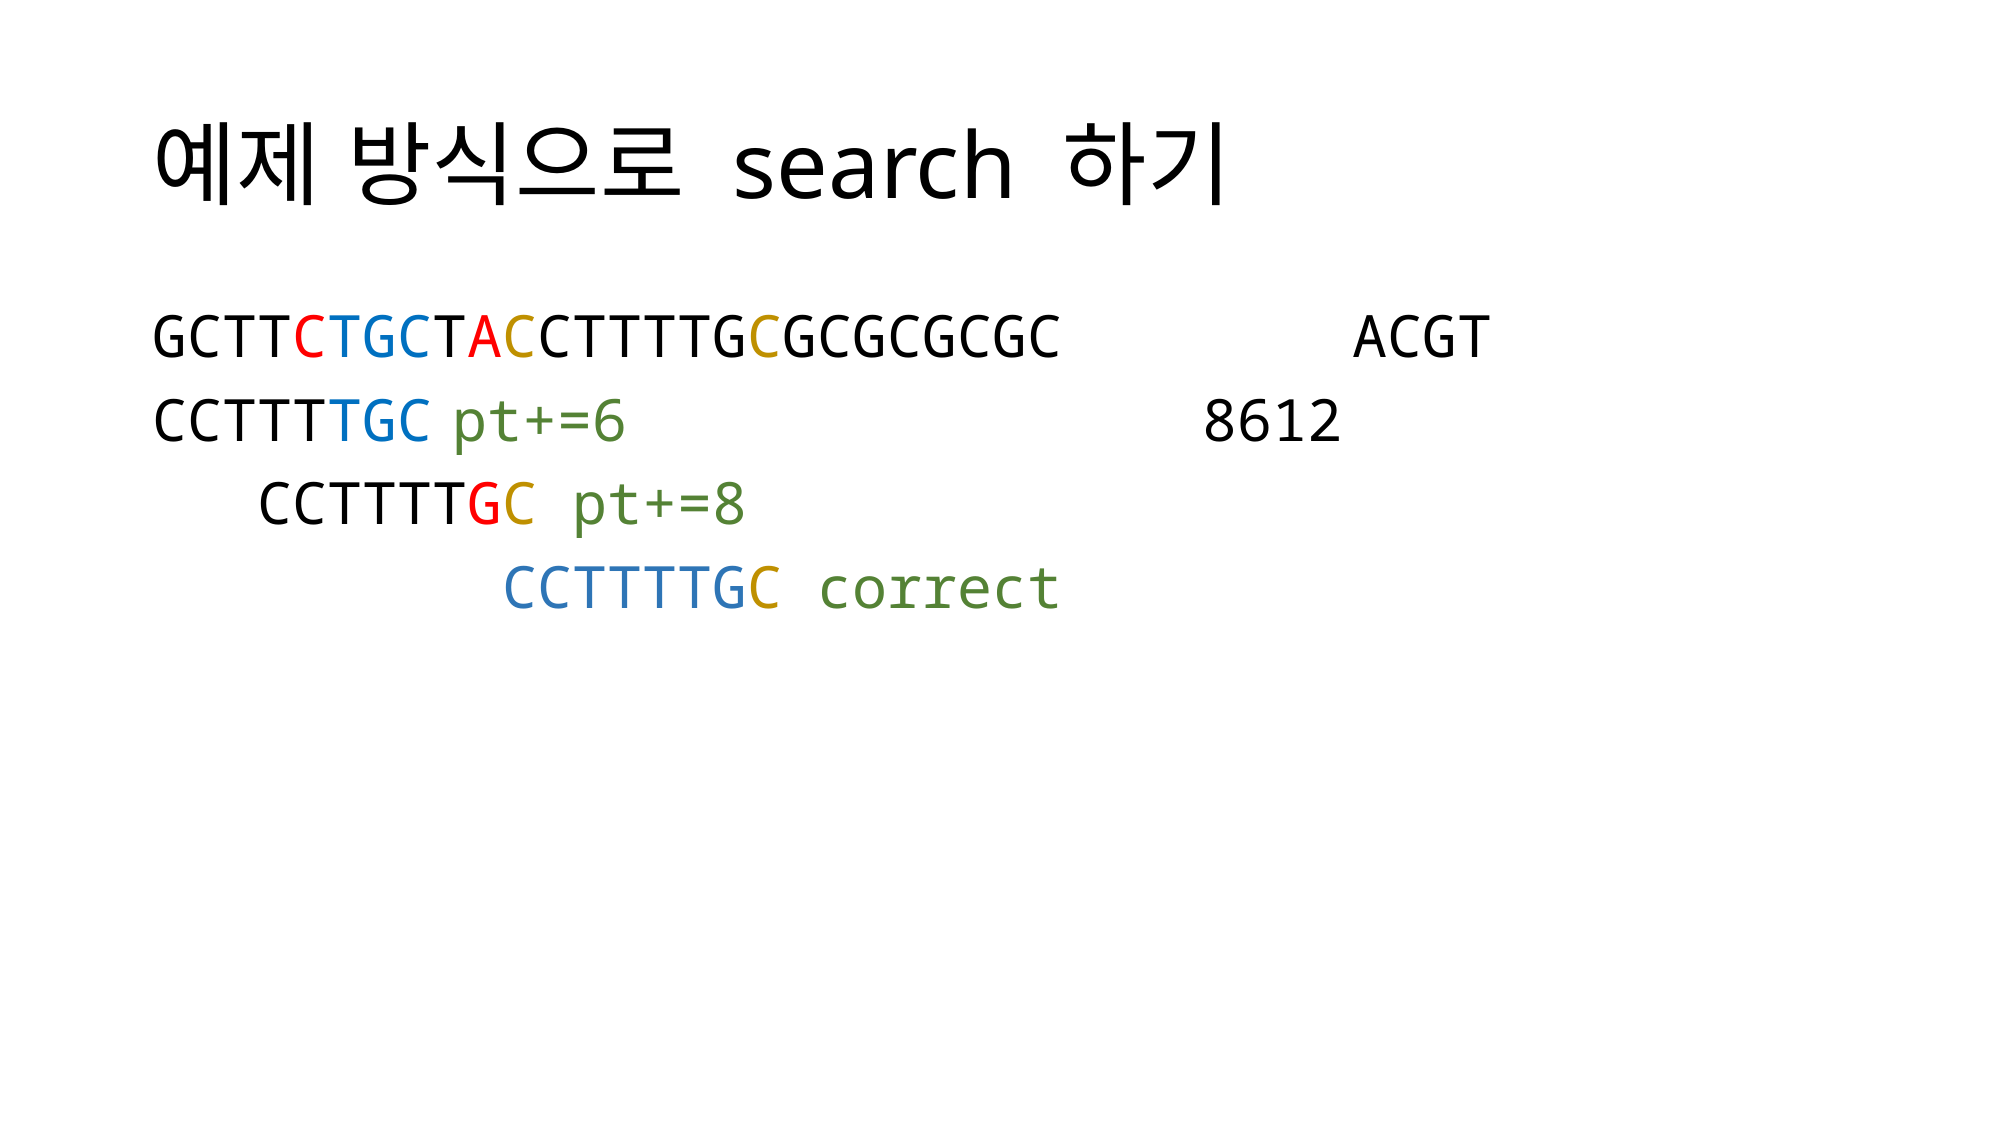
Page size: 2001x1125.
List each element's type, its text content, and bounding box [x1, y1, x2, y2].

title 예제 방식으로 search 하기 [137, 59, 1863, 278]
list GCTTCTGCTACCTTTTGCGCGCGCGC ACGT CCTTTTGC pt+=6 8612 CCTTTTGC pt+=8 CCTTTTGC correct [137, 299, 1863, 1014]
